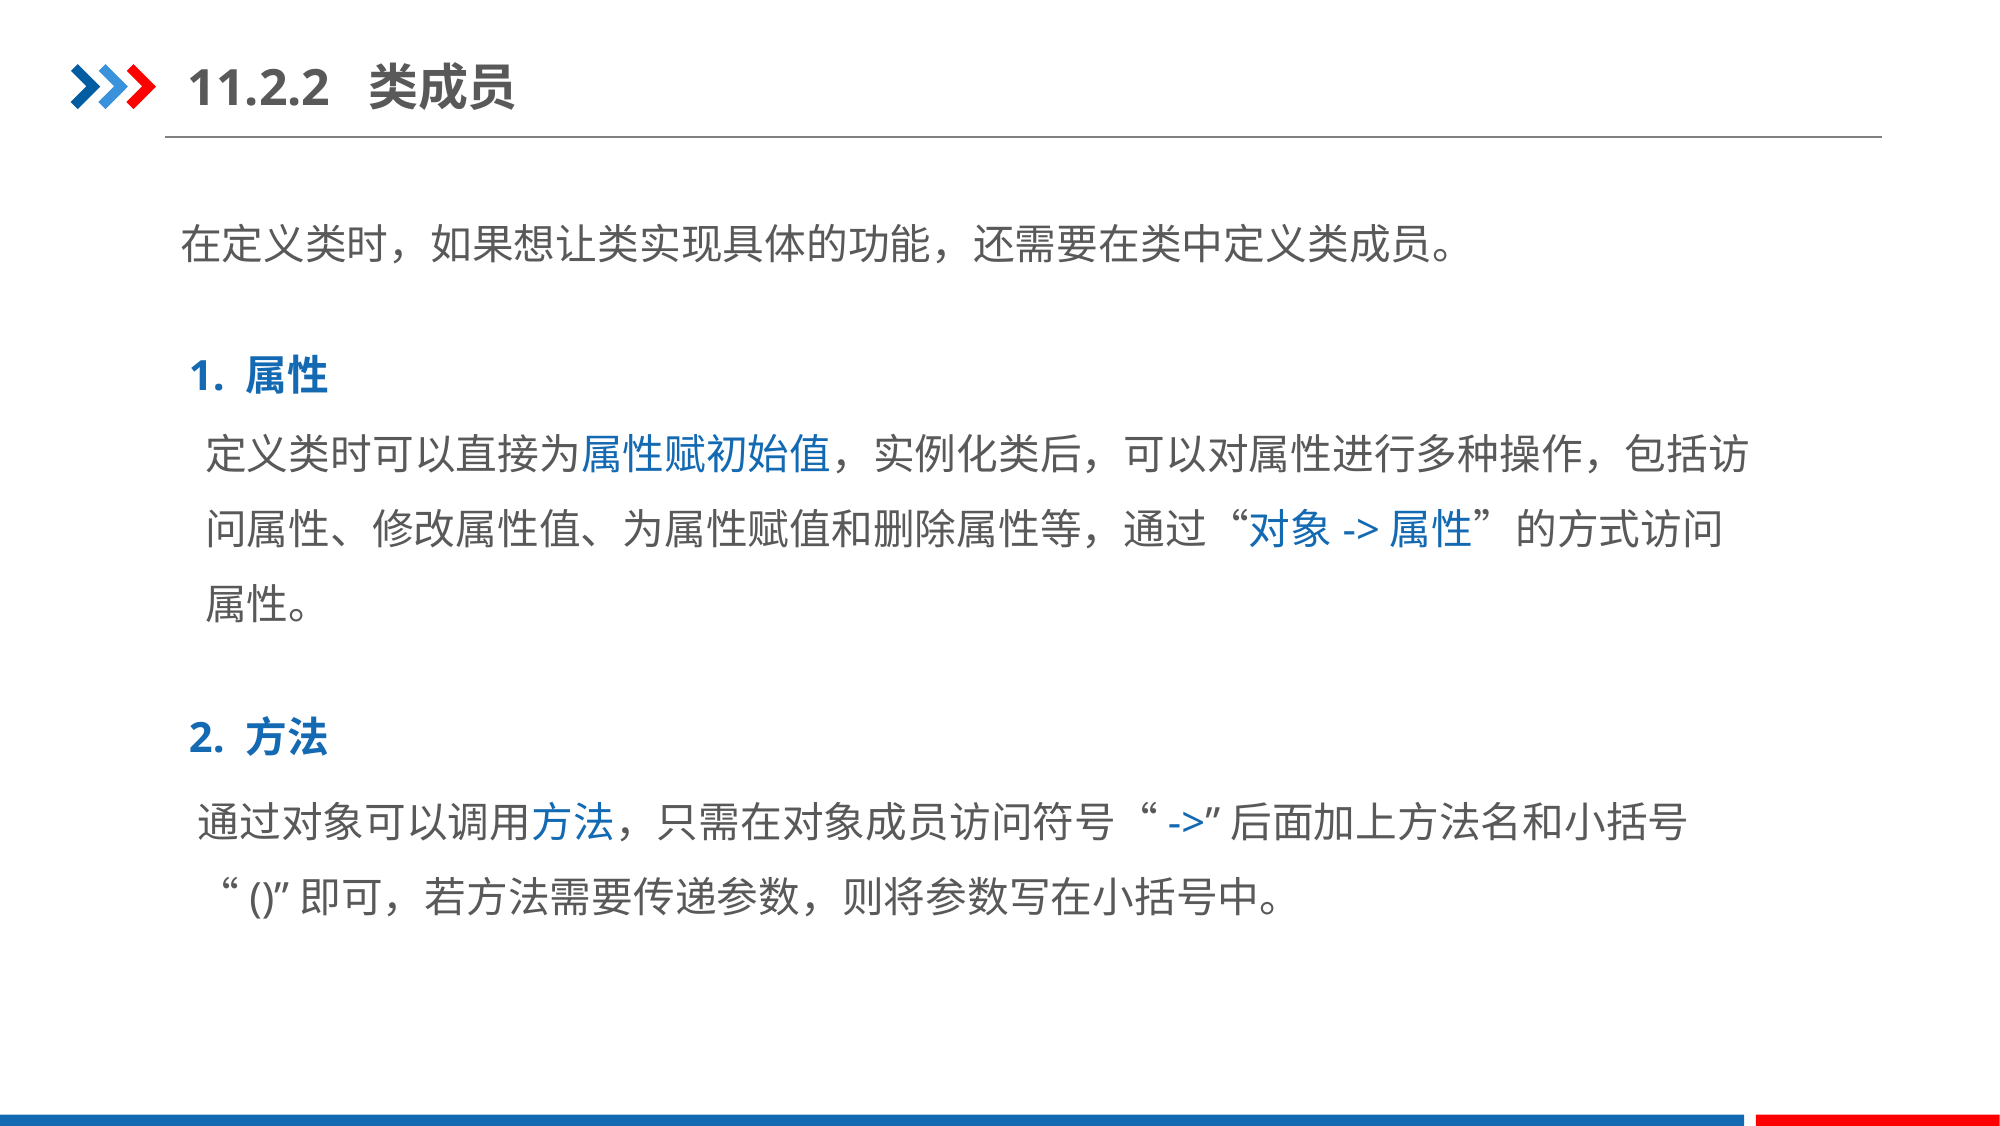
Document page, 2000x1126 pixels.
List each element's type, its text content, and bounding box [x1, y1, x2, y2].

text_box 通过对象可以调用方法，只需在对象成员访问符号“->”后面加上方法名和小括号“()”即可，若方法需要传递参数，则将参数写在小括号中。 [182, 762, 1719, 928]
text_box 定义类时可以直接为属性赋初始值，实例化类后，可以对属性进行多种操作，包括访问属性、修改属性值、为属性赋值和删除属性等，通过“对象->属性”的方式访问属性。 [190, 395, 1774, 636]
text_box 11.2.2 类成员 [187, 43, 827, 127]
text_box 1. 属性 2. 方法 [130, 291, 1820, 819]
text_box 在定义类时，如果想让类实现具体的功能，还需要在类中定义类成员。 [165, 185, 1855, 275]
